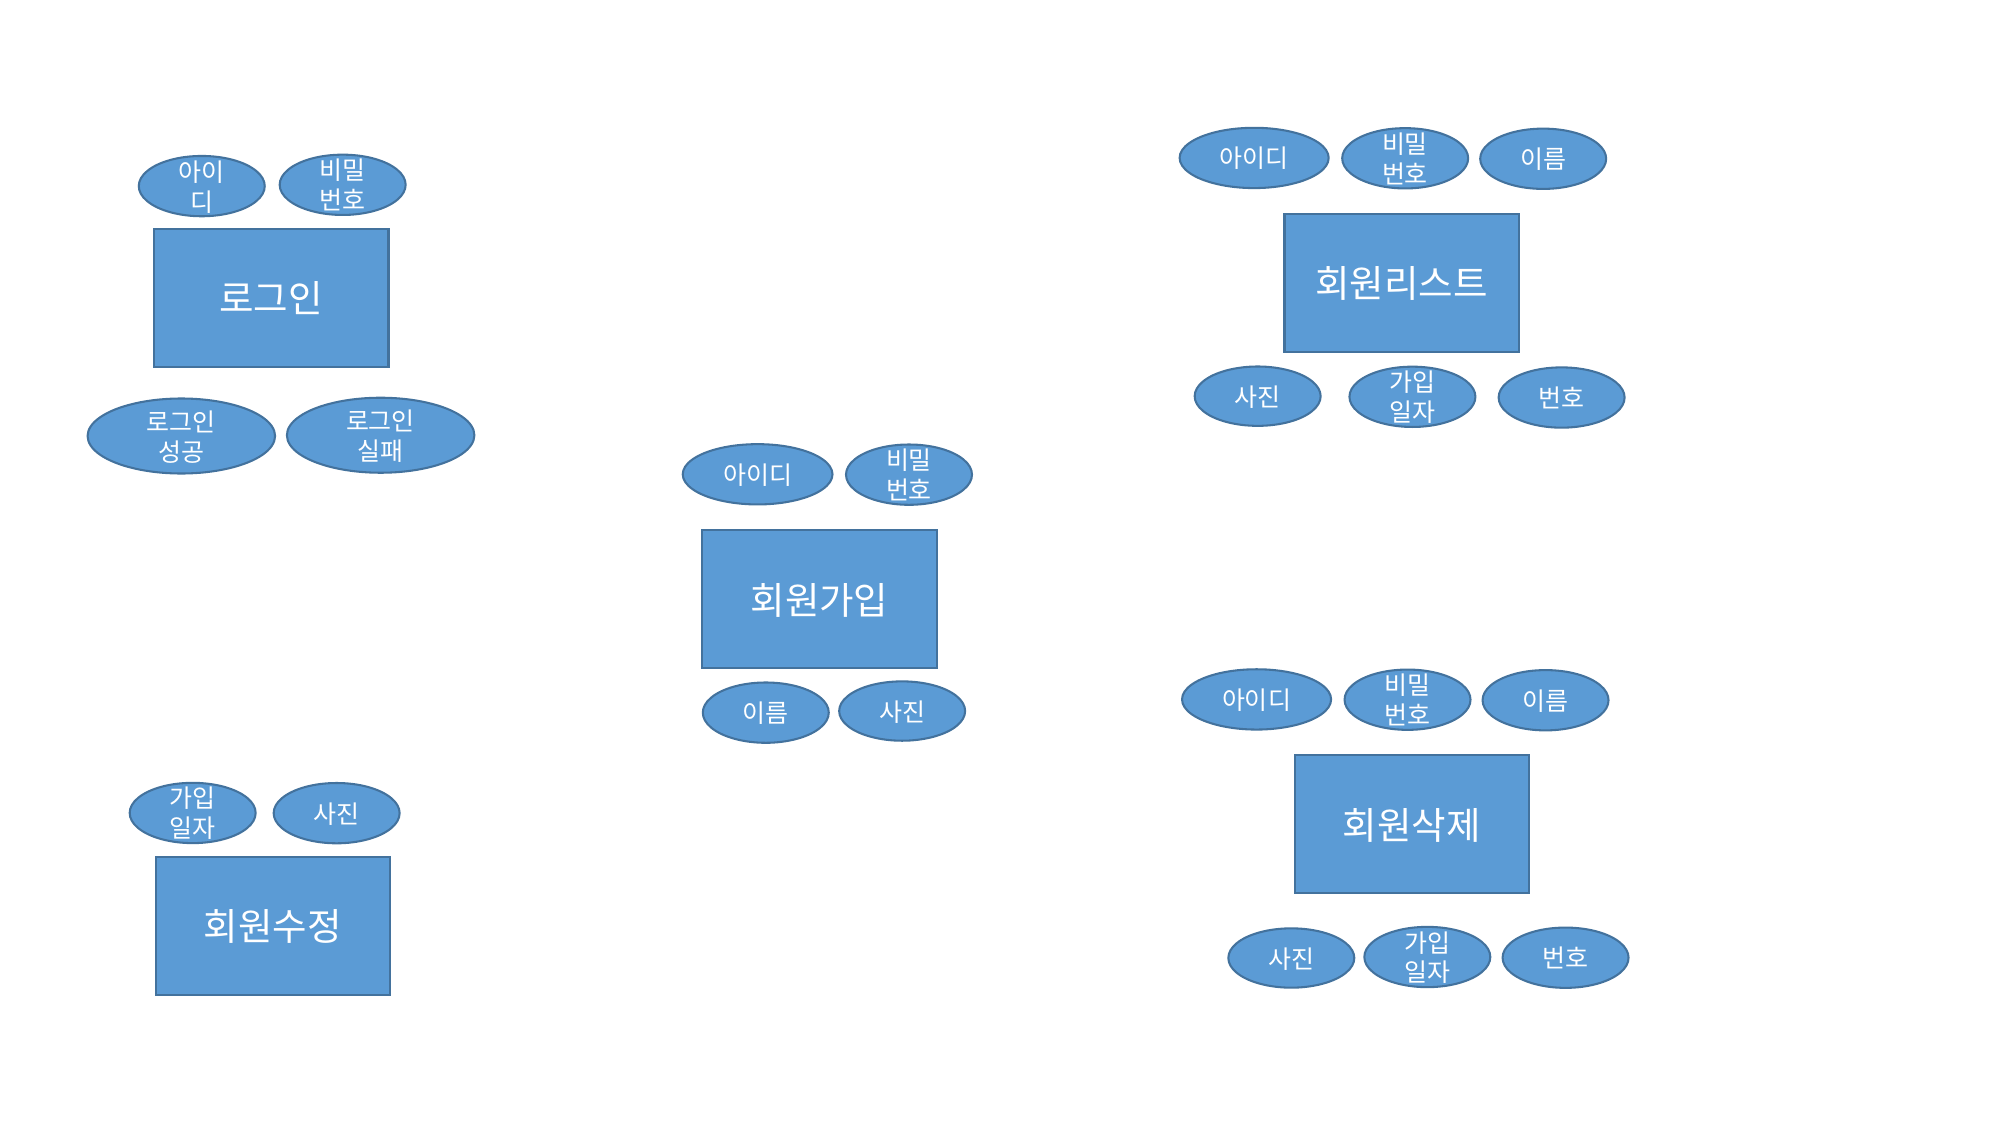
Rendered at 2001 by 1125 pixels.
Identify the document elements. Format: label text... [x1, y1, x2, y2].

text_box 로그인 실패 [285, 396, 476, 474]
text_box 로그인 [153, 228, 390, 368]
text_box 가입일자 [128, 781, 257, 845]
text_box 아이디 [1181, 668, 1333, 731]
text_box 번호 [1501, 926, 1630, 989]
text_box 가입일자 [1348, 365, 1477, 429]
text_box 회원리스트 [1283, 213, 1520, 353]
text_box 아이디 [137, 154, 266, 218]
text_box 사진 [1193, 365, 1322, 427]
text_box 비밀번호 [1343, 668, 1472, 731]
text_box 이름 [1479, 127, 1608, 190]
text_box 비밀번호 [844, 443, 974, 506]
text_box 아이디 [681, 443, 834, 506]
text_box 사진 [272, 781, 401, 845]
text_box 가입일자 [1363, 925, 1492, 989]
text_box 회원가입 [701, 529, 938, 669]
text_box 회원삭제 [1294, 754, 1530, 894]
text_box 회원수정 [155, 856, 391, 996]
text_box 비밀번호 [278, 153, 407, 216]
text_box 사진 [1227, 927, 1356, 989]
text_box 사진 [838, 680, 967, 742]
text_box 로그인 성공 [86, 397, 277, 475]
text_box 번호 [1497, 366, 1626, 429]
text_box 이름 [701, 681, 830, 744]
text_box 아이디 [1178, 126, 1330, 190]
text_box 이름 [1481, 669, 1610, 732]
text_box 비밀번호 [1341, 127, 1470, 190]
